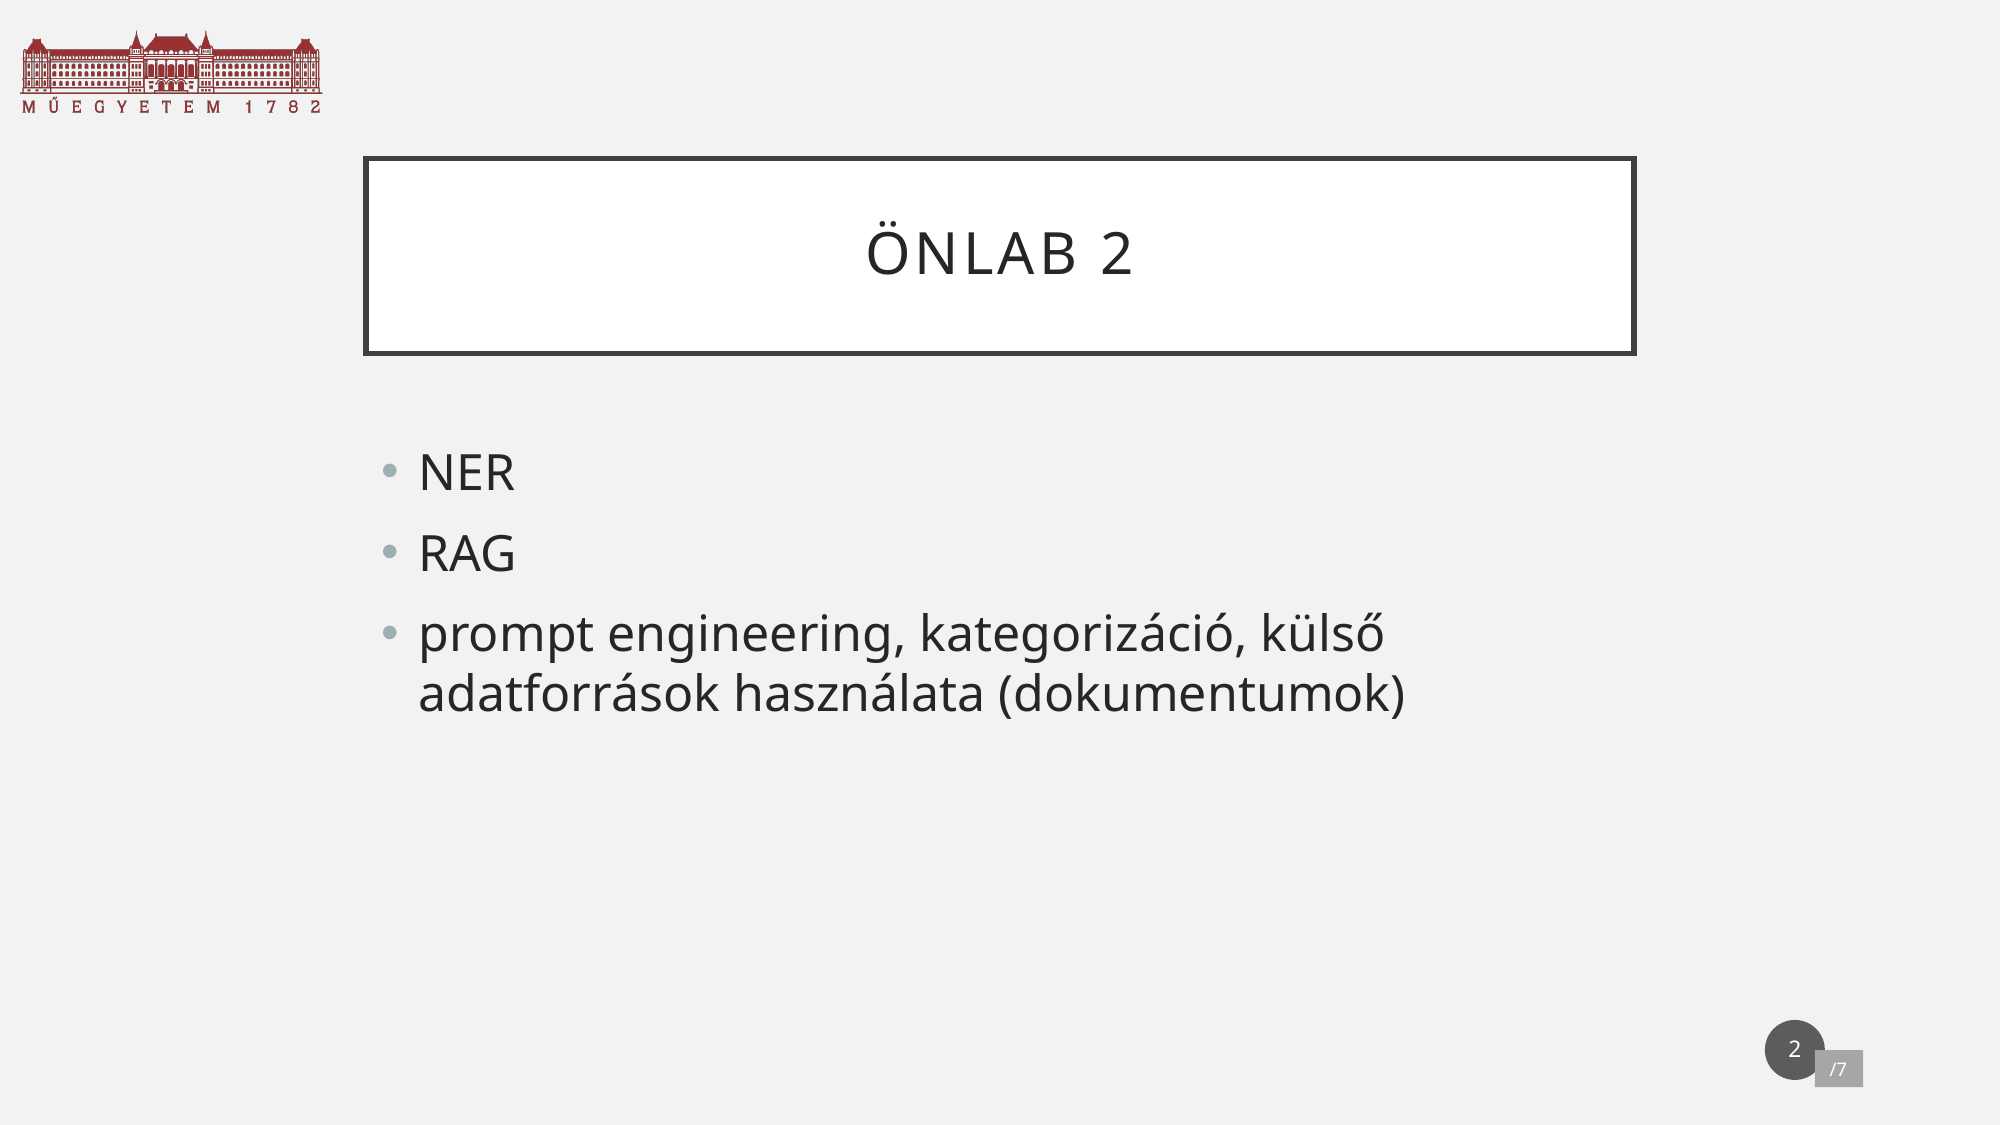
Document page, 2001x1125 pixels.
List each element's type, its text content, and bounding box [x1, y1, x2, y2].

title Önlab 2 [363, 156, 1637, 356]
text_box /7 [1814, 1050, 1864, 1088]
slide_number 2 [1764, 1019, 1825, 1080]
list NER RAG prompt engineering, kategorizáció, külső adatforrások használata (dokumentumok) [366, 432, 1634, 942]
picture [0, 16, 342, 127]
